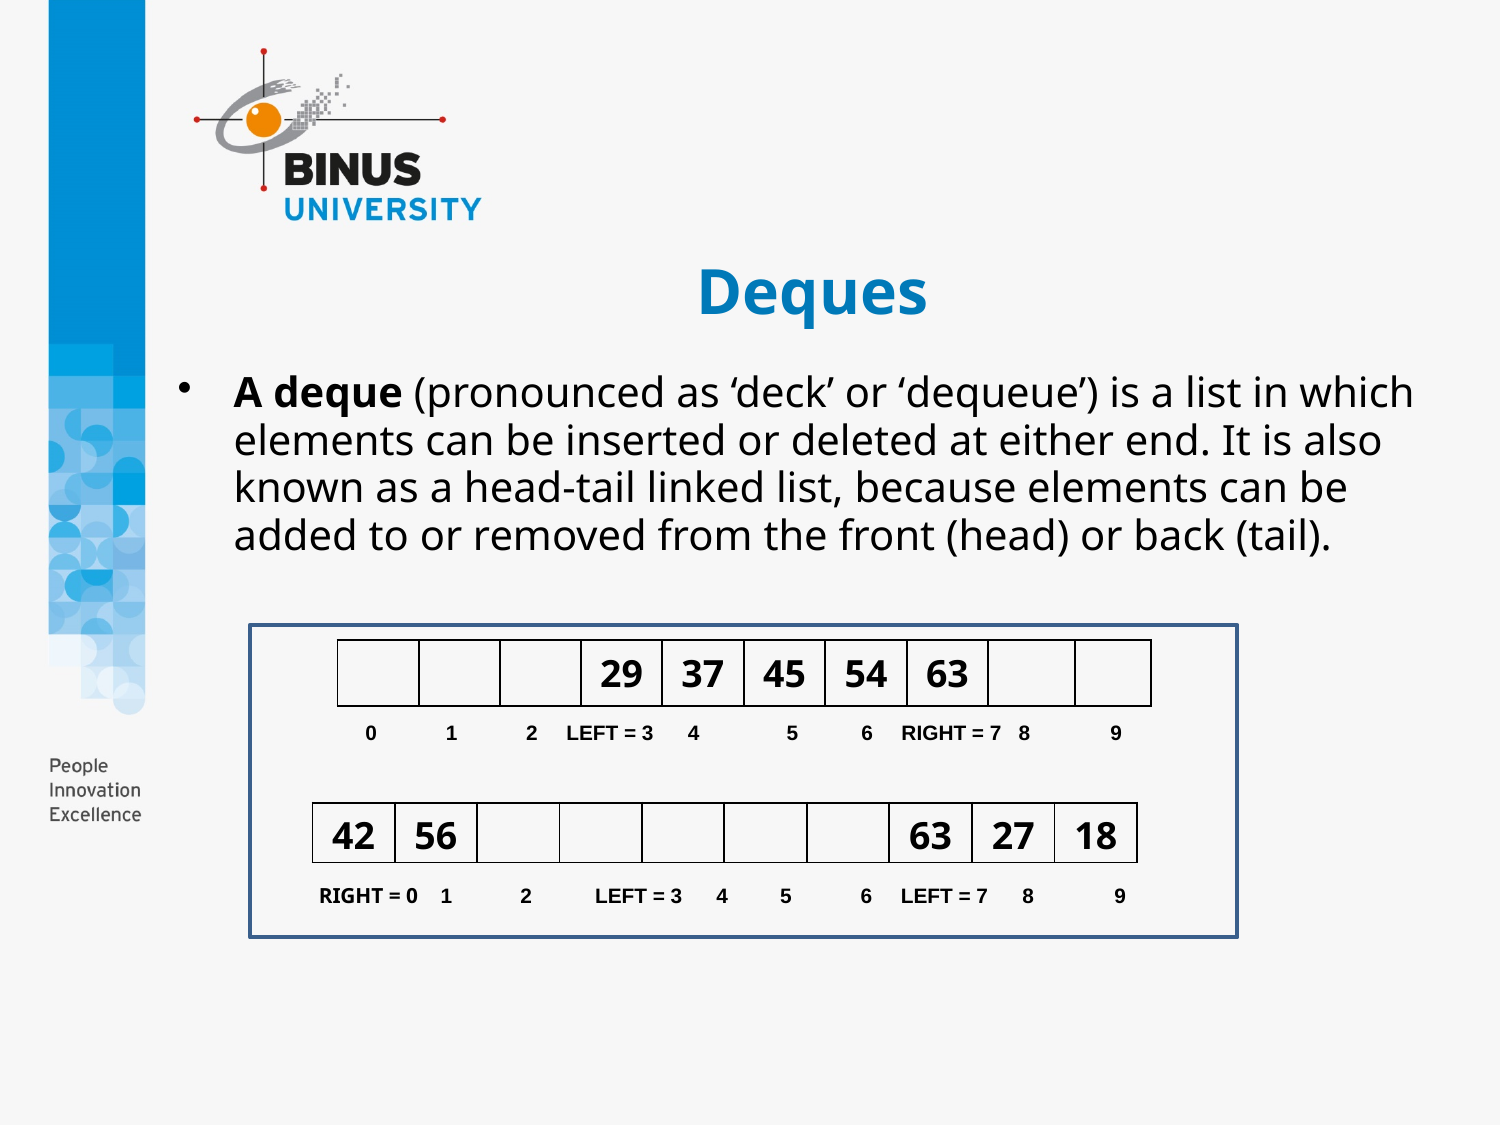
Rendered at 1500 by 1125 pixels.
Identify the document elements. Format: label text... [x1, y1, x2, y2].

table_header [725, 804, 806, 862]
table_header 56 [396, 804, 476, 862]
text_box [248, 623, 1239, 939]
table_header [808, 804, 888, 862]
table_header 18 [1055, 804, 1136, 862]
table_header [1076, 641, 1150, 705]
table_header 63 [908, 641, 987, 705]
table_header 29 [582, 641, 661, 705]
table_header [989, 641, 1074, 705]
table_header [501, 641, 580, 705]
table_header [478, 804, 559, 862]
table_header 54 [826, 641, 906, 705]
table_header 45 [745, 641, 824, 705]
table_header 27 [973, 804, 1054, 862]
table_header [560, 804, 641, 862]
picture [0, 0, 1500, 846]
table_header 42 [313, 804, 394, 862]
table_header 63 [890, 804, 971, 862]
table_header 37 [663, 641, 743, 705]
text_box 0 1 2 LEFT = 3 4 5 6 RIGHT = 7 8 9 [287, 712, 1137, 783]
text_box RIGHT = 0 1 2 LEFT = 3 4 5 6 LEFT = 7 8 9 [303, 875, 1141, 915]
list A deque (pronounced as ‘deck’ or ‘dequeue’) is a list in which elements can be inserted or deleted at either end. It is also known as a head-tail linked list, because elements can be added to or removed from the front (head) or back (tail). [162, 362, 1463, 1000]
title Deques [162, 224, 1463, 355]
table_header [420, 641, 499, 705]
table_header [338, 641, 418, 705]
table_header [643, 804, 723, 862]
